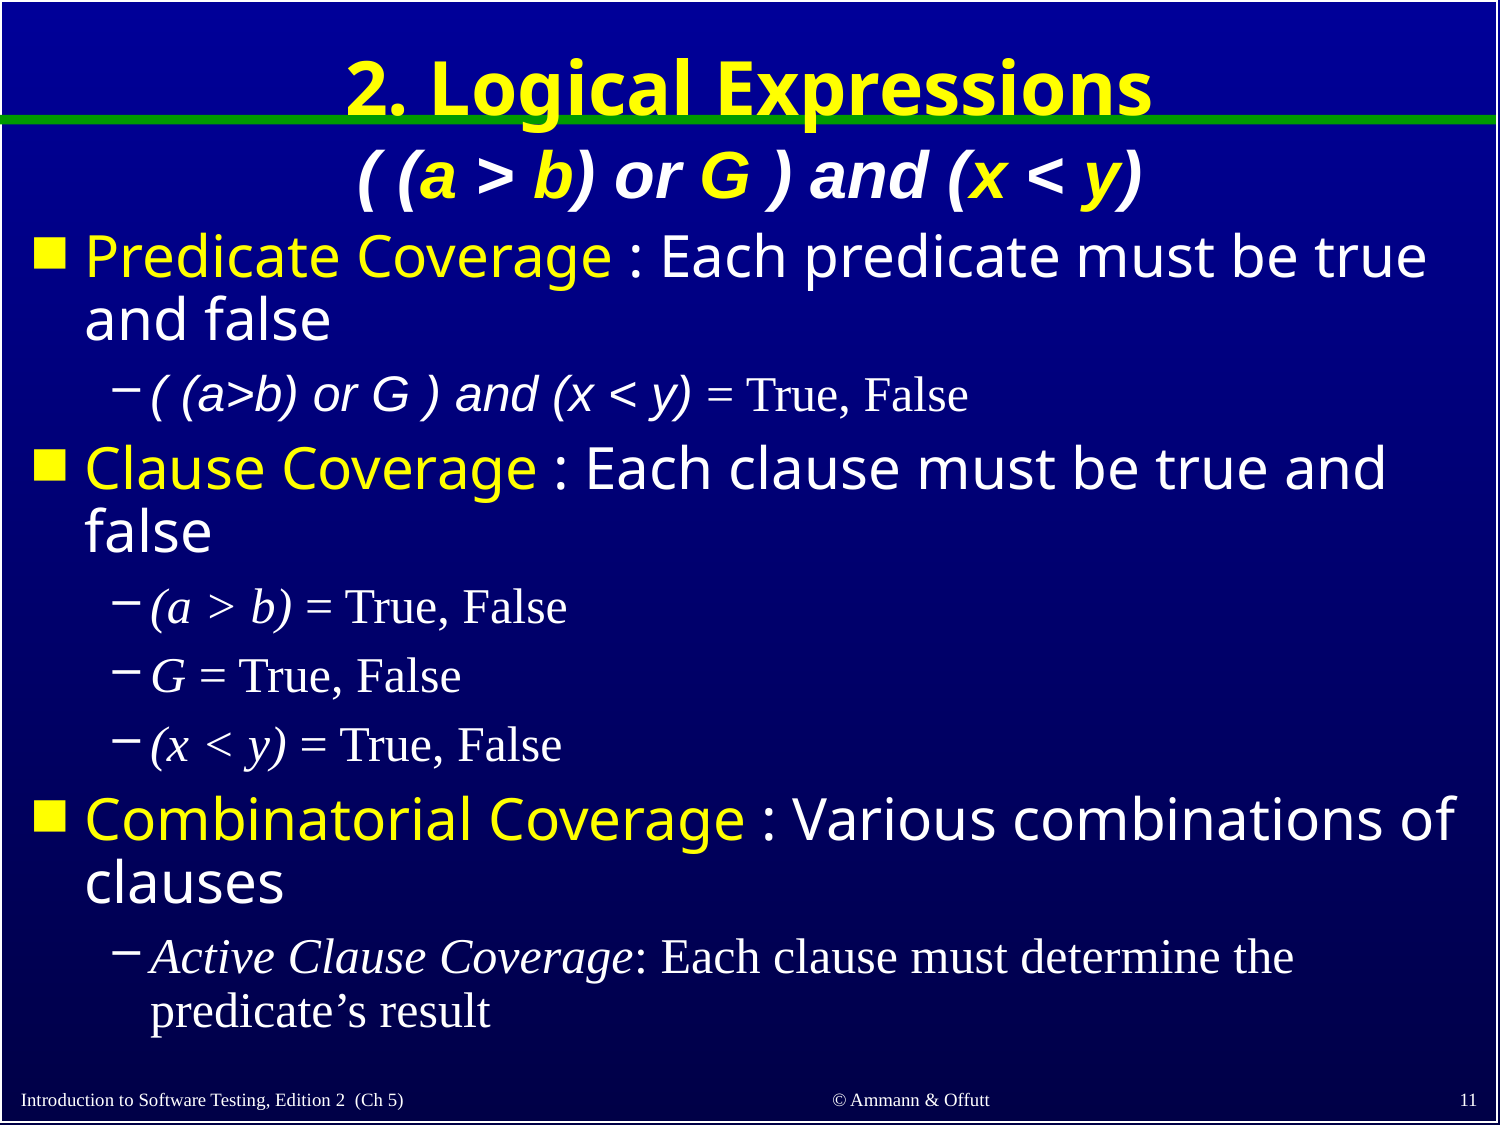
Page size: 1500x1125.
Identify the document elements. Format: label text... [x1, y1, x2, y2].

slide_number 11 [1179, 1074, 1493, 1119]
text_box ( (a > b) or G ) and (x < y) [199, 124, 1300, 220]
title 2. Logical Expressions [7, 15, 1493, 167]
footer © Ammann & Offutt [673, 1075, 1149, 1119]
list Predicate Coverage : Each predicate must be true and false ( (a>b) or G ) and (x < y) = True, False Clause Coverage : Each clause must be true and false (a > b) = True, False G = True, False (x < y) = True, False Combinatorial Coverage : Various combinations of clauses Active Clause Coverage: Each clause must determine the predicate’s result [22, 219, 1478, 993]
slide_number Introduction to Software Testing, Edition 2 (Ch 5) [5, 1077, 637, 1119]
